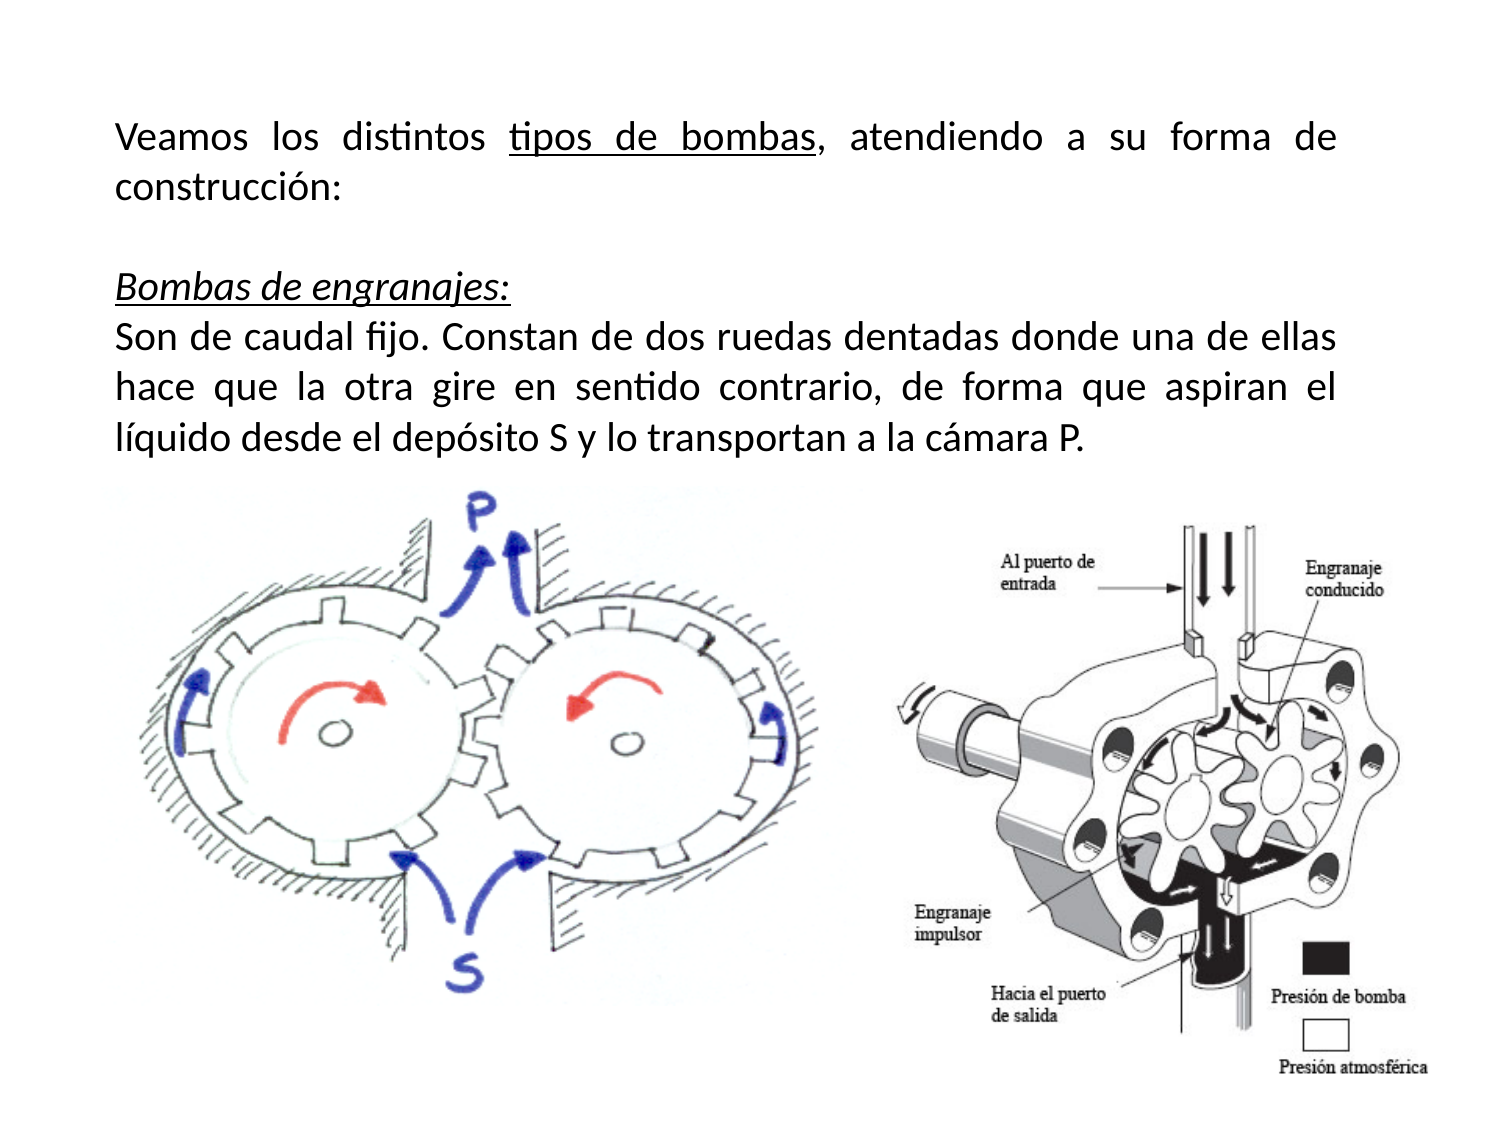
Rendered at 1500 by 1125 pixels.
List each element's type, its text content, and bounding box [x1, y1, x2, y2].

text_box Veamos los distintos tipos de bombas, atendiendo a su forma de construcción: Bombas de engranajes: Son de caudal fijo. Constan de dos ruedas dentadas donde una de ellas hace que la otra gire en sentido contrario, de forma que aspiran el líquido desde el depósito S y lo transportan a la cámara P. [100, 101, 1353, 513]
picture [100, 485, 1439, 1080]
